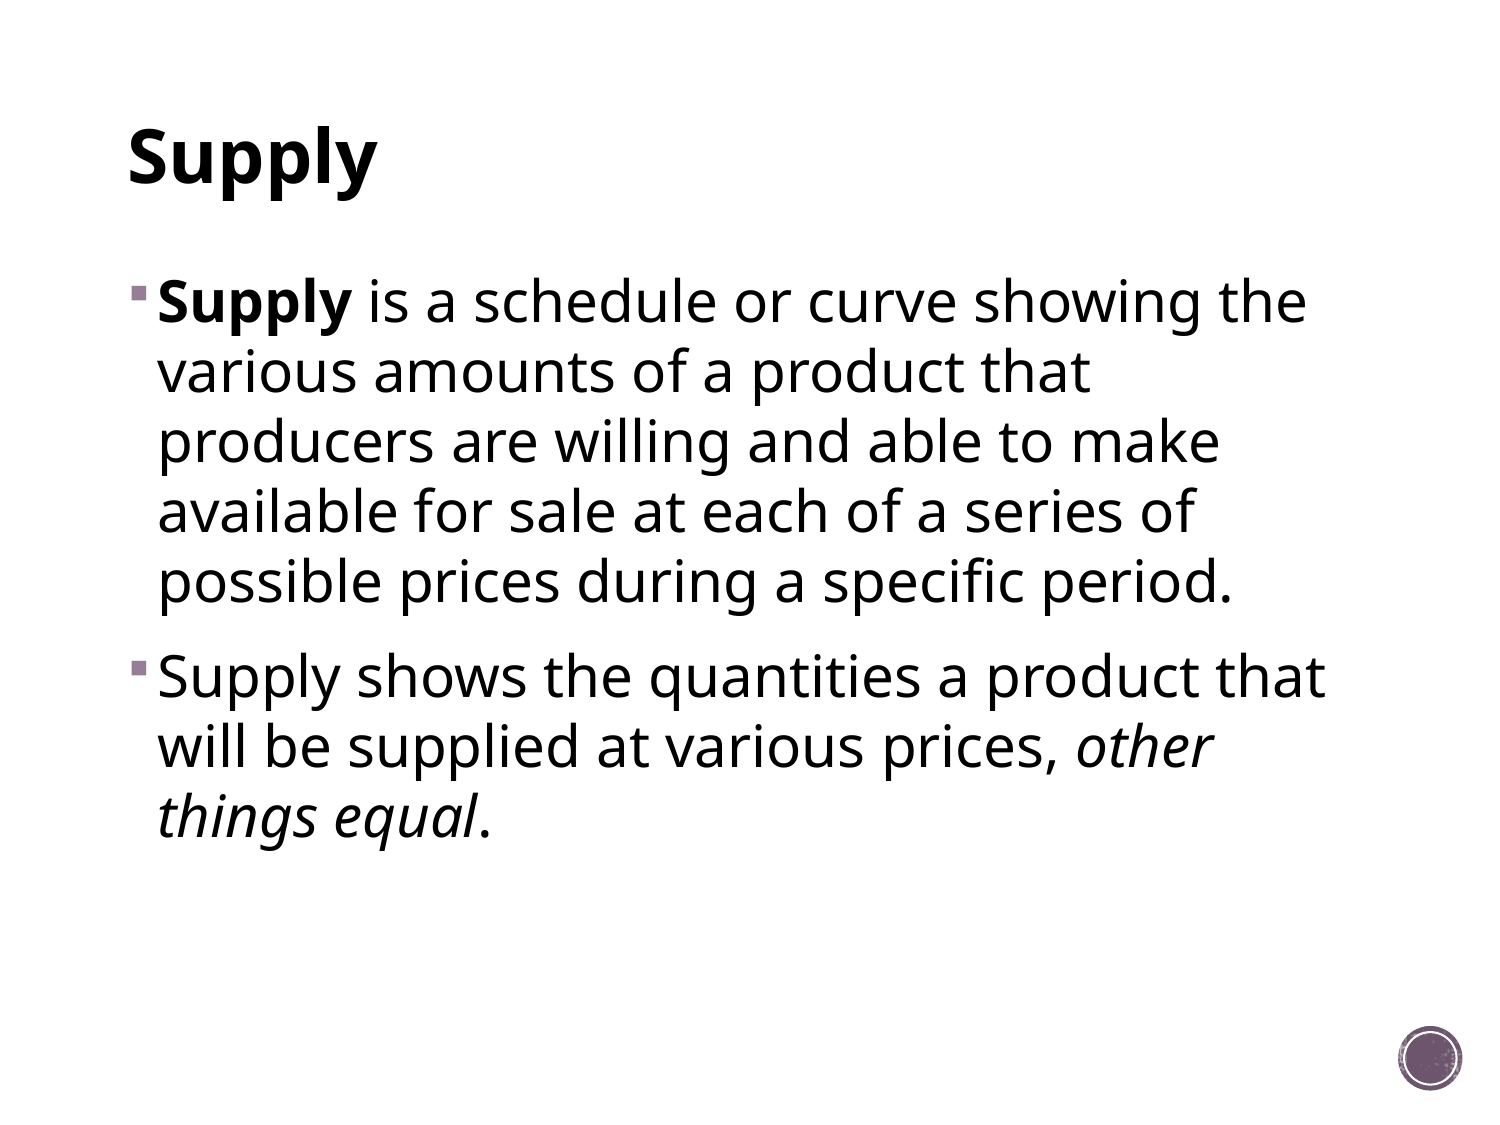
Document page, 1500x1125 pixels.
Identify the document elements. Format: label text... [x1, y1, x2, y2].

title Supply [112, 79, 1388, 239]
list Supply is a schedule or curve showing the various amounts of a product that producers are willing and able to make available for sale at each of a series of possible prices during a specific period. Supply shows the quantities a product that will be supplied at various prices, other things equal. [112, 257, 1388, 1089]
